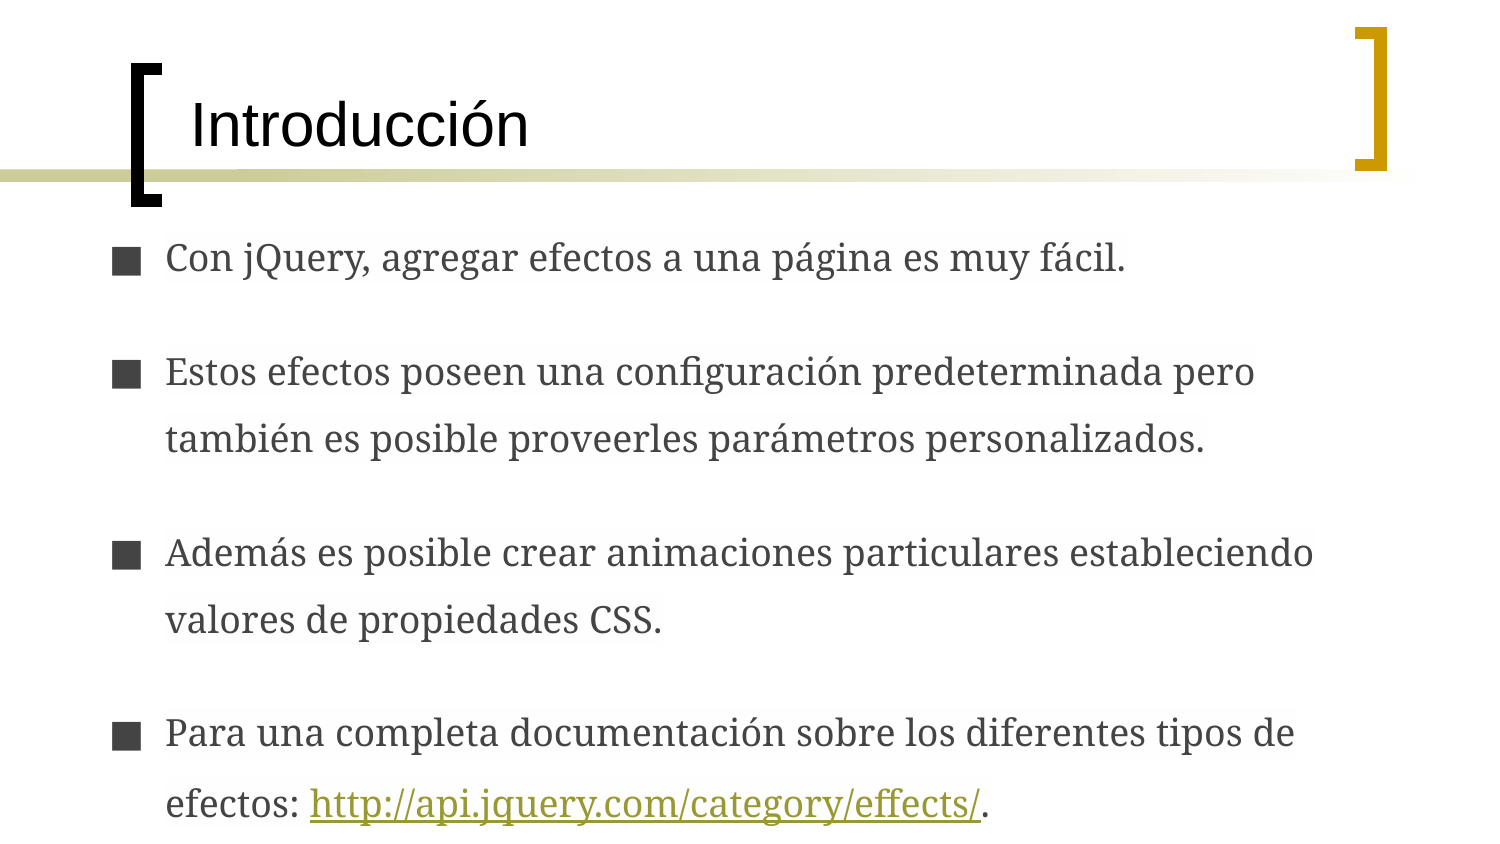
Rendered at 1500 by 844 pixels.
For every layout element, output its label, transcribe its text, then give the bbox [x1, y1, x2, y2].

list Con jQuery, agregar efectos a una página es muy fácil. Estos efectos poseen una configuración predeterminada pero también es posible proveerles parámetros personalizados. Además es posible crear animaciones particulares estableciendo valores de propiedades CSS. Para una completa documentación sobre los diferentes tipos de efectos: http://api.jquery.com/category/effects/. [75, 196, 1425, 808]
title Introducción [174, 33, 1086, 175]
